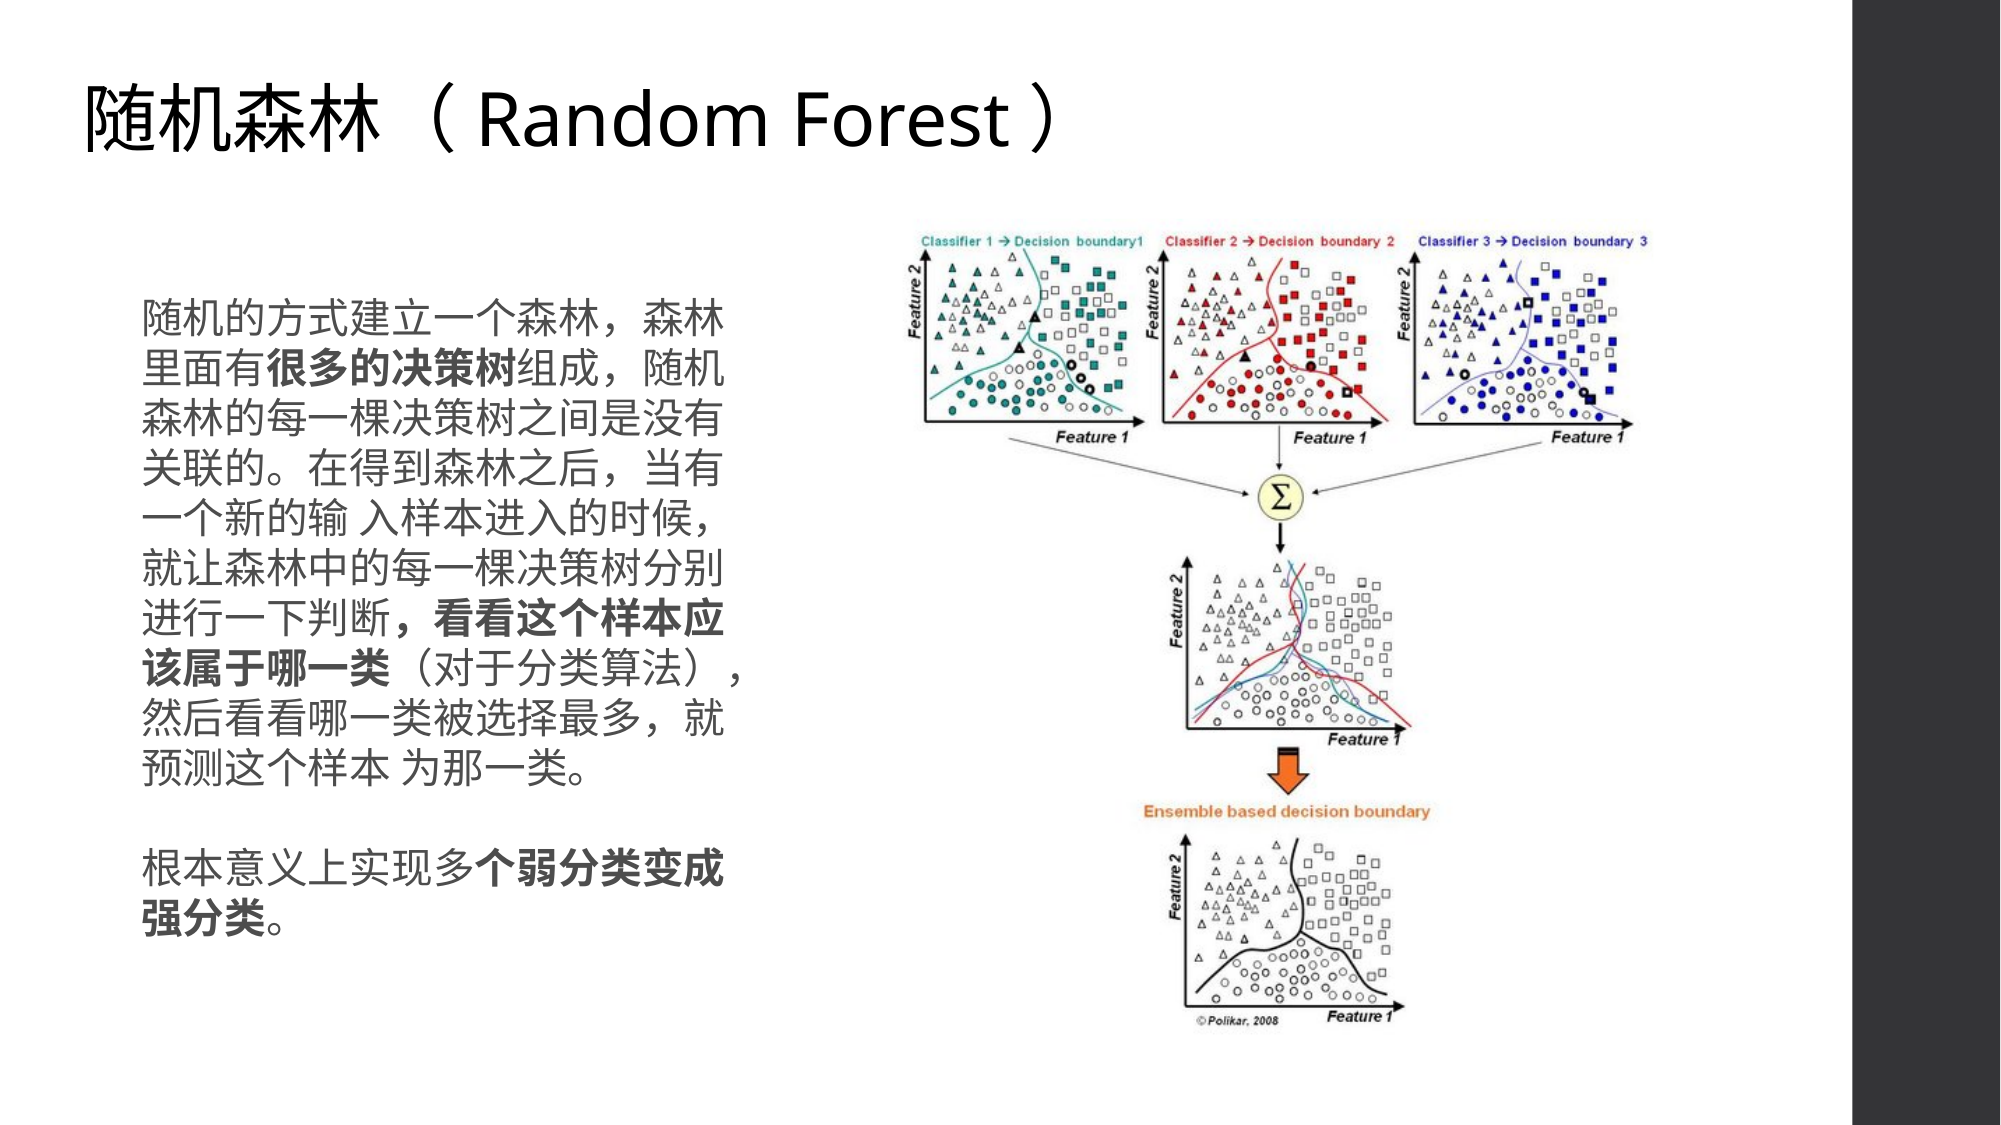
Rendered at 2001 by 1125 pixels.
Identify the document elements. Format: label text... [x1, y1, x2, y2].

text_box 随机的方式建立一个森林，森林里面有很多的决策树组成，随机森林的每一棵决策树之间是没有关联的。在得到森林之后，当有一个新的输 入样本进入的时候，就让森林中的每一棵决策树分别进行一下判断，看看这个样本应该属于哪一类（对于分类算法），然后看看哪一类被选择最多，就预测这个样本 为那一类。 根本意义上实现多个弱分类变成强分类。 [126, 284, 773, 950]
text_box 随机森林（Random Forest） [67, 64, 1119, 169]
picture [871, 208, 1765, 1096]
